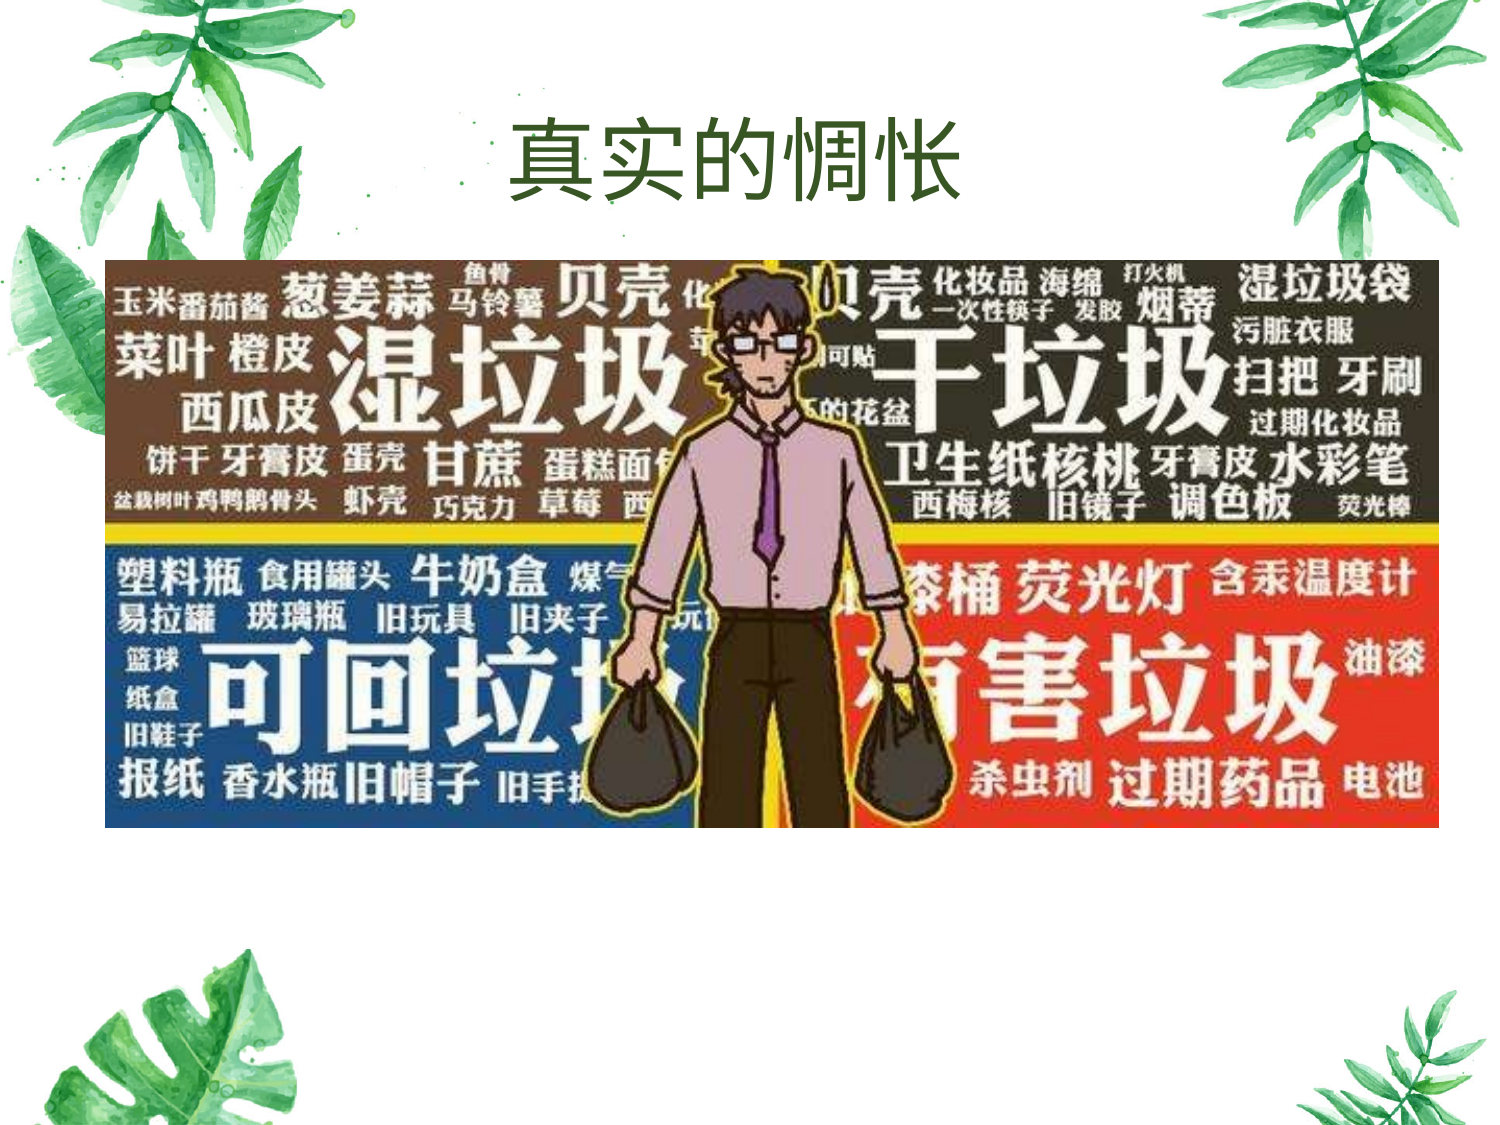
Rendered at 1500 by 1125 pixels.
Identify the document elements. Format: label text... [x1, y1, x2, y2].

text_box 真实的惆怅 [186, 95, 1284, 221]
picture [0, 0, 1500, 1125]
